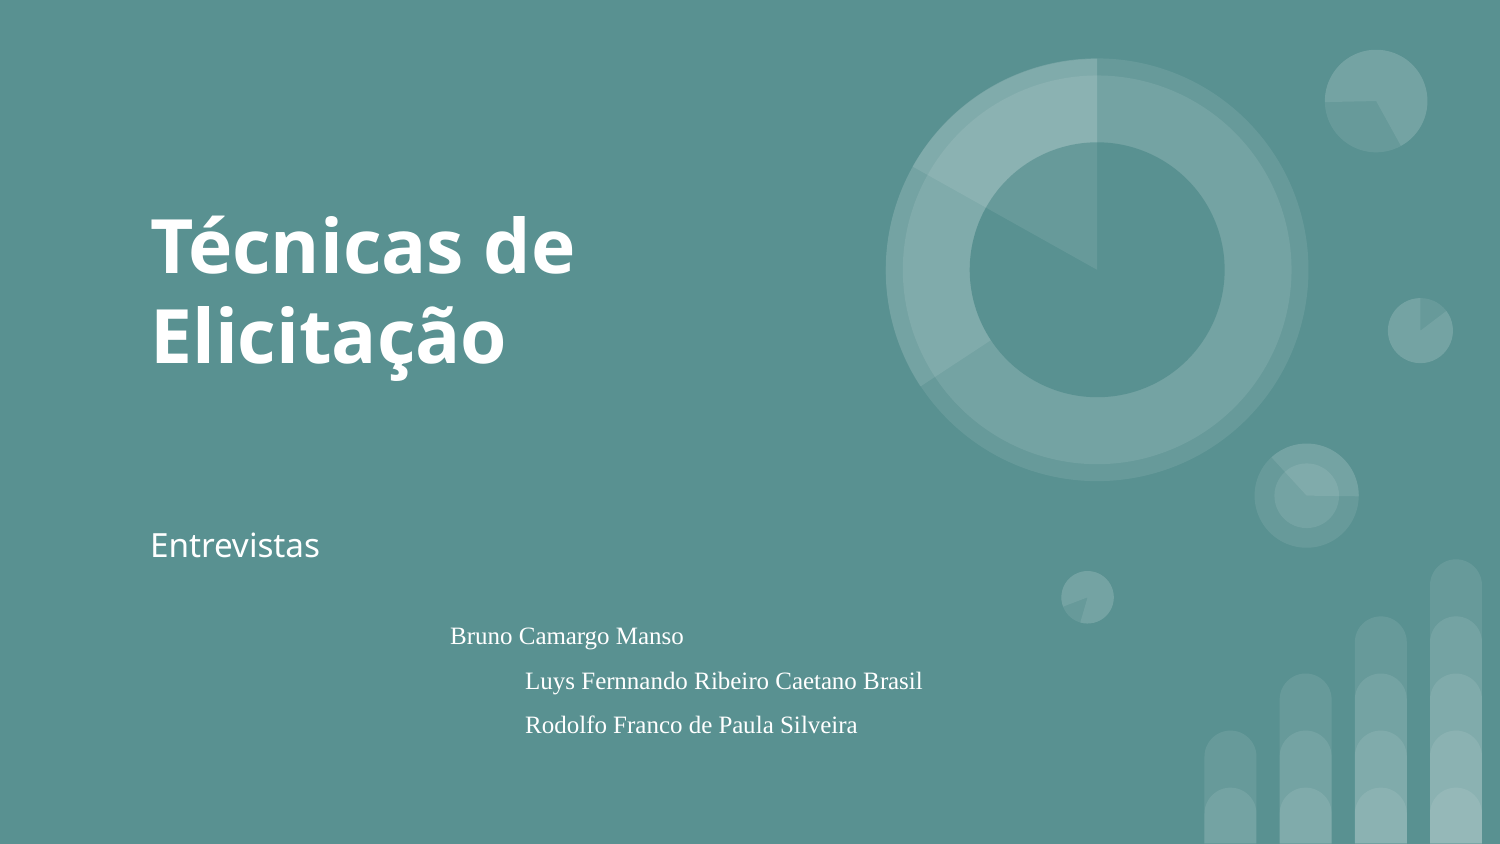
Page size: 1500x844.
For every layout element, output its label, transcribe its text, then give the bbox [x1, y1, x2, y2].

text_box [155, 460, 554, 590]
title Técnicas de Elicitação [135, 134, 834, 442]
subtitle Entrevistas Bruno Camargo Manso Luys Fernnando Ribeiro Caetano Brasil Rodolfo Franco de Paula Silveira [135, 509, 1076, 826]
